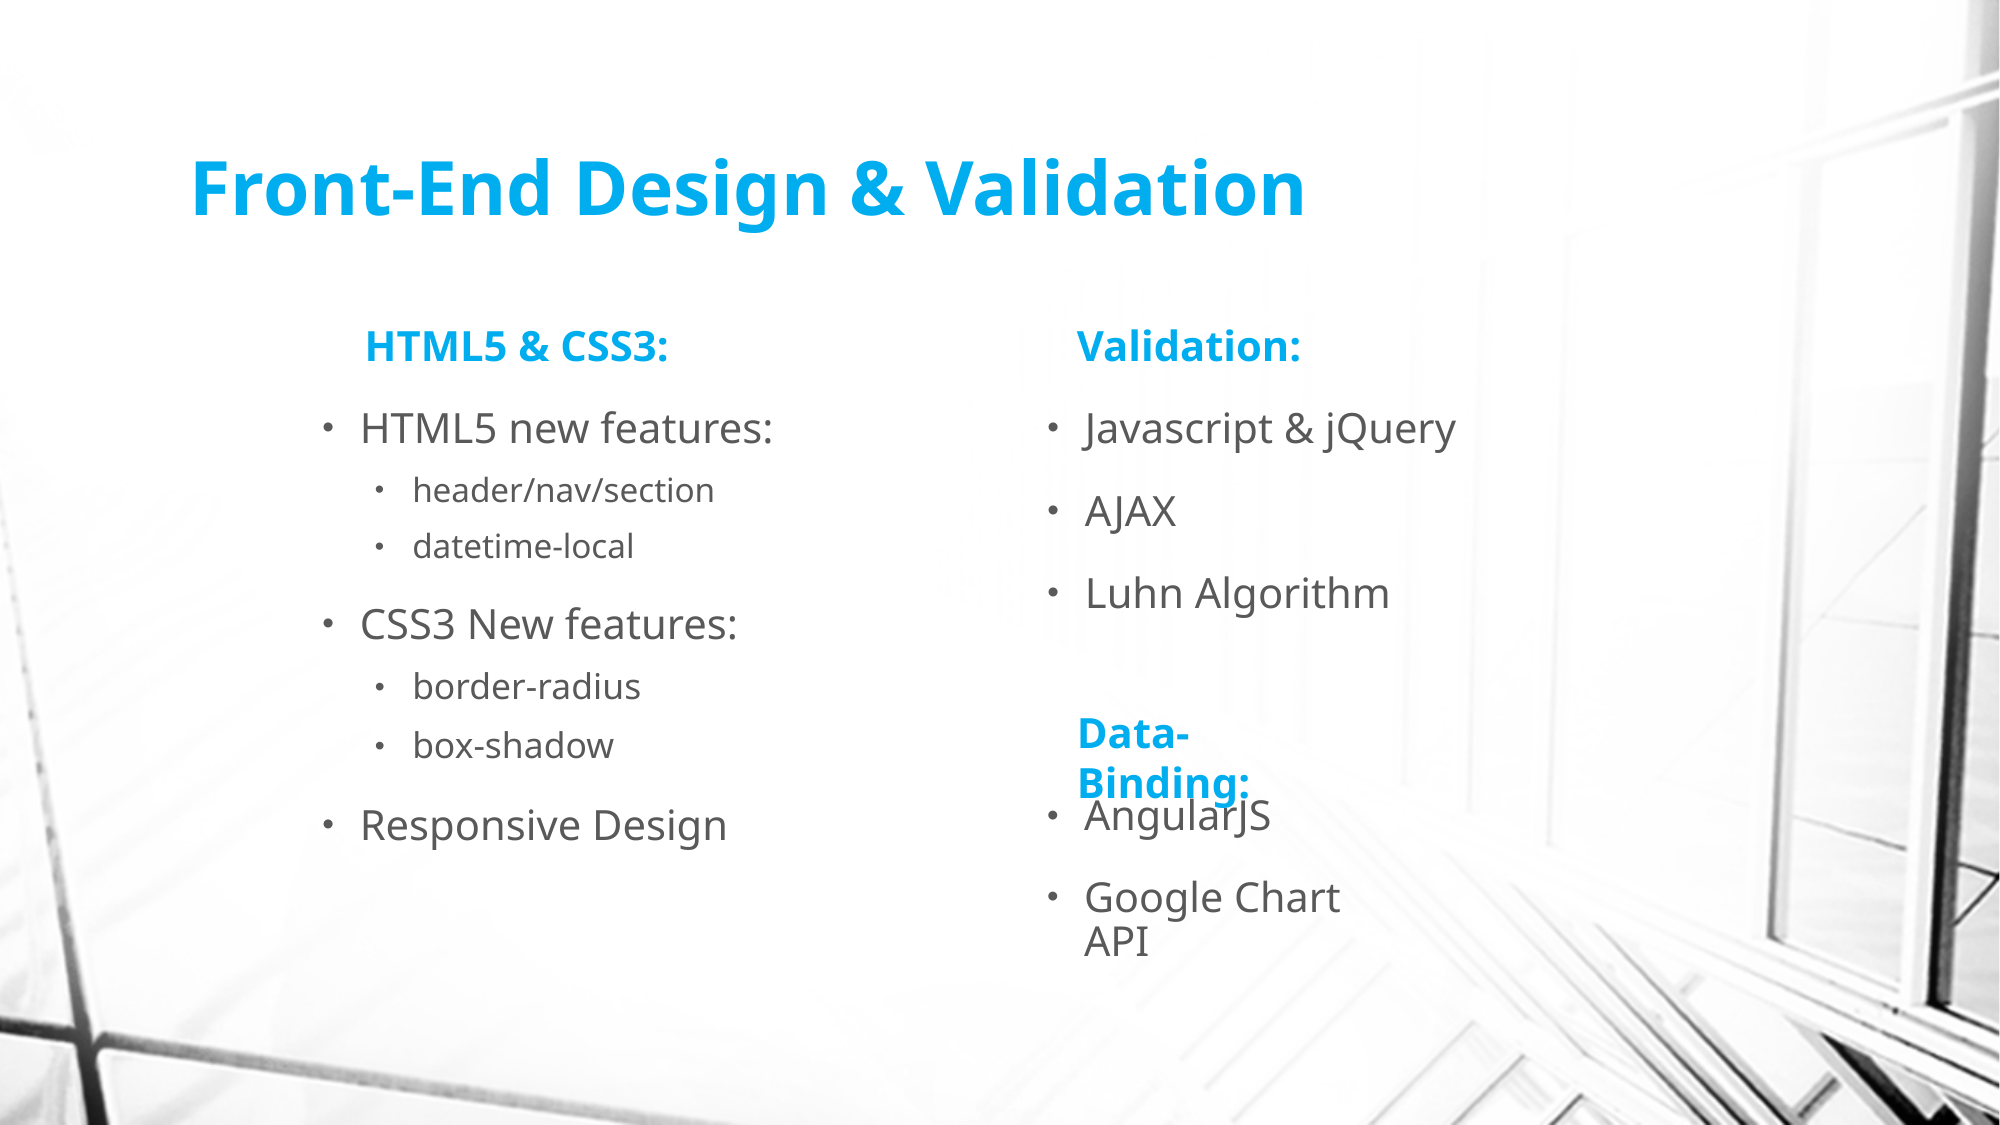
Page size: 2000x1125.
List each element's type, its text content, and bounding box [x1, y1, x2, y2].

text_box Data-Binding: [1062, 699, 1363, 815]
text_box HTML5 & CSS3: [349, 312, 750, 378]
text_box Validation: [1062, 312, 1363, 378]
title Front-End Design & Validation [174, 62, 1600, 238]
list HTML5 new features: header/nav/section datetime-local CSS3 New features: border-radius box-shadow Responsive Design [299, 399, 800, 988]
list Javascript & jQuery AJAX Luhn Algorithm [1024, 399, 1500, 650]
list AngularJS Google Chart API [1024, 787, 1425, 975]
picture [0, 0, 2000, 1125]
